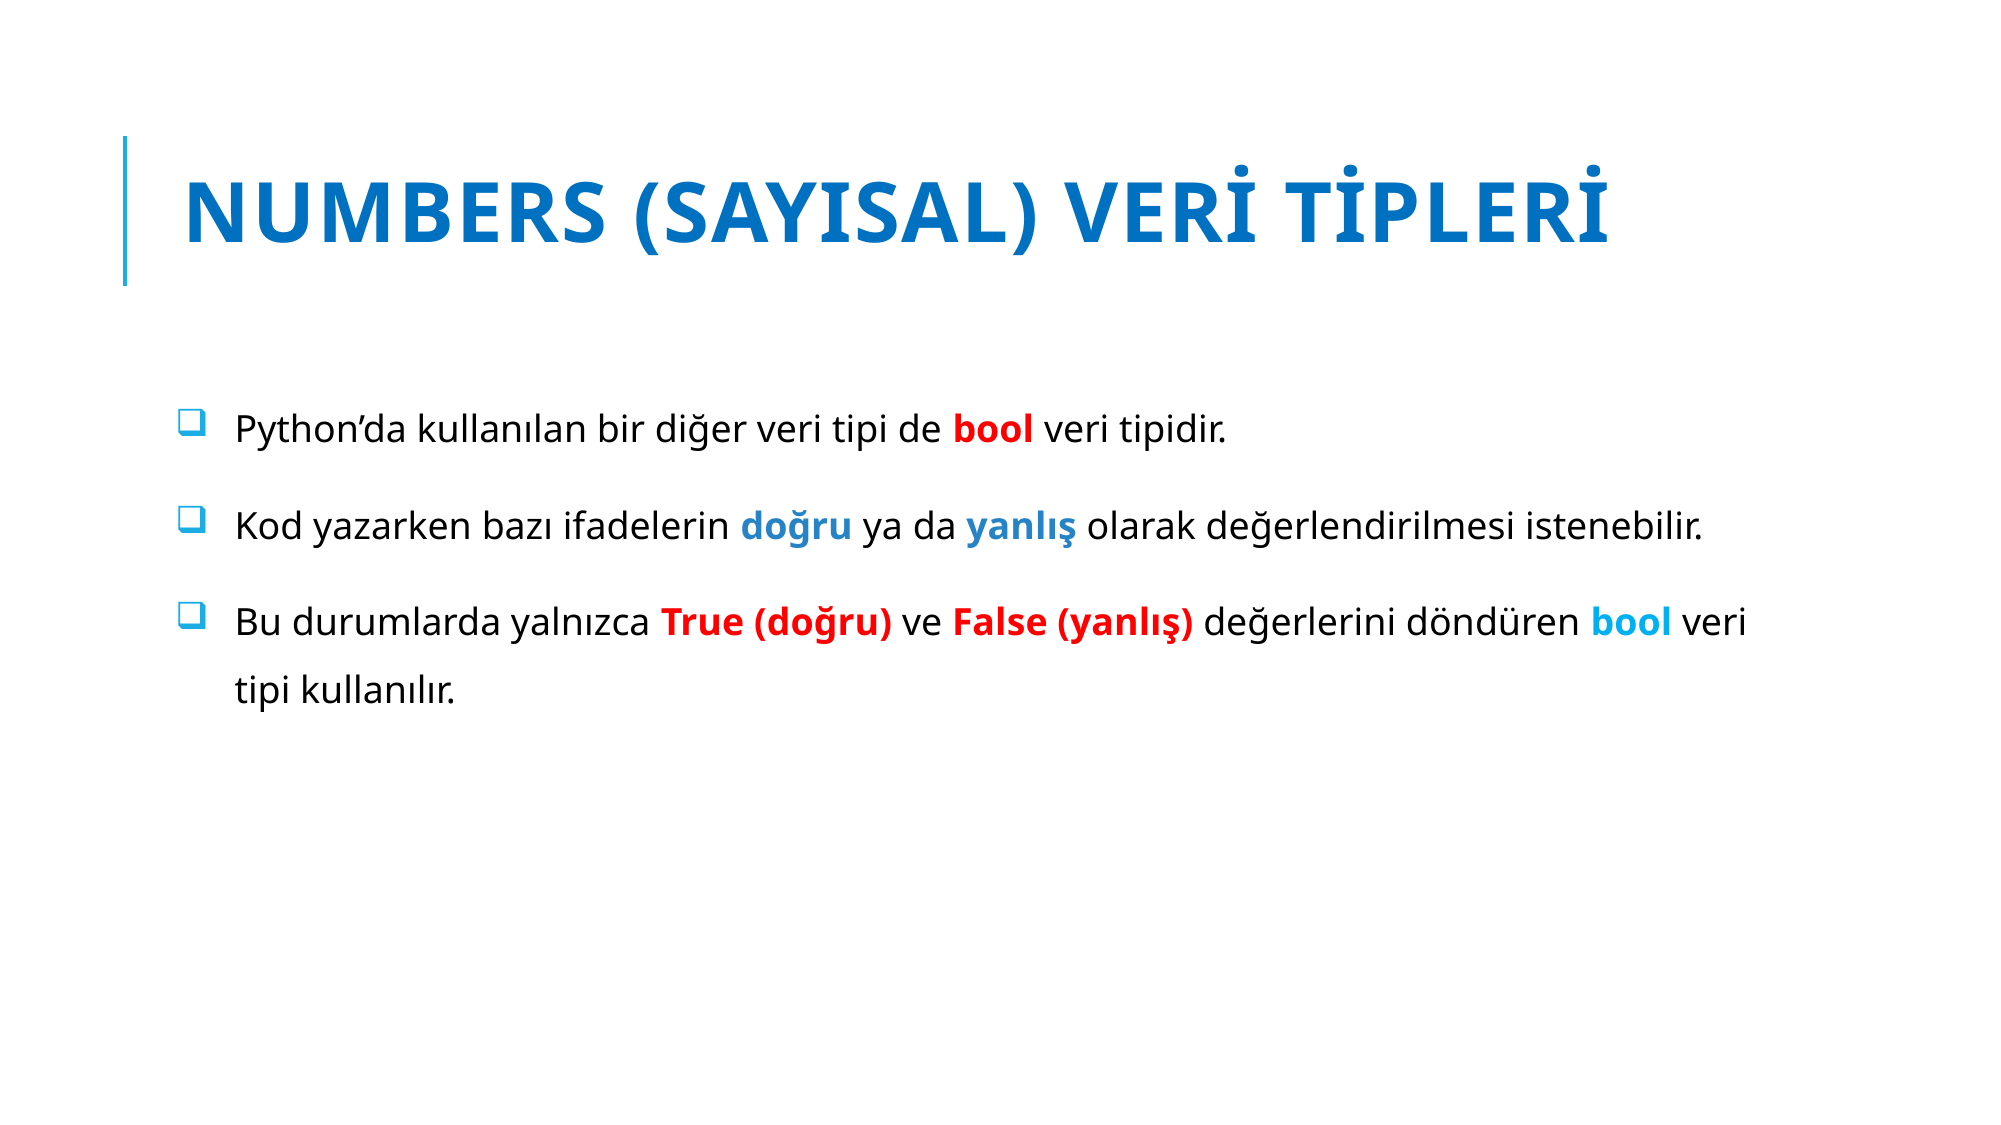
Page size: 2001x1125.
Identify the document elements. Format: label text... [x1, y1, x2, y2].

title Numbers (Sayısal) Veri Tipleri [168, 96, 1763, 342]
list Python’da kullanılan bir diğer veri tipi de bool veri tipidir. Kod yazarken bazı ifadelerin doğru ya da yanlış olarak değerlendirilmesi istenebilir. Bu durumlarda yalnızca True (doğru) ve False (yanlış) değerlerini döndüren bool veri tipi kullanılır. [168, 375, 1793, 1071]
